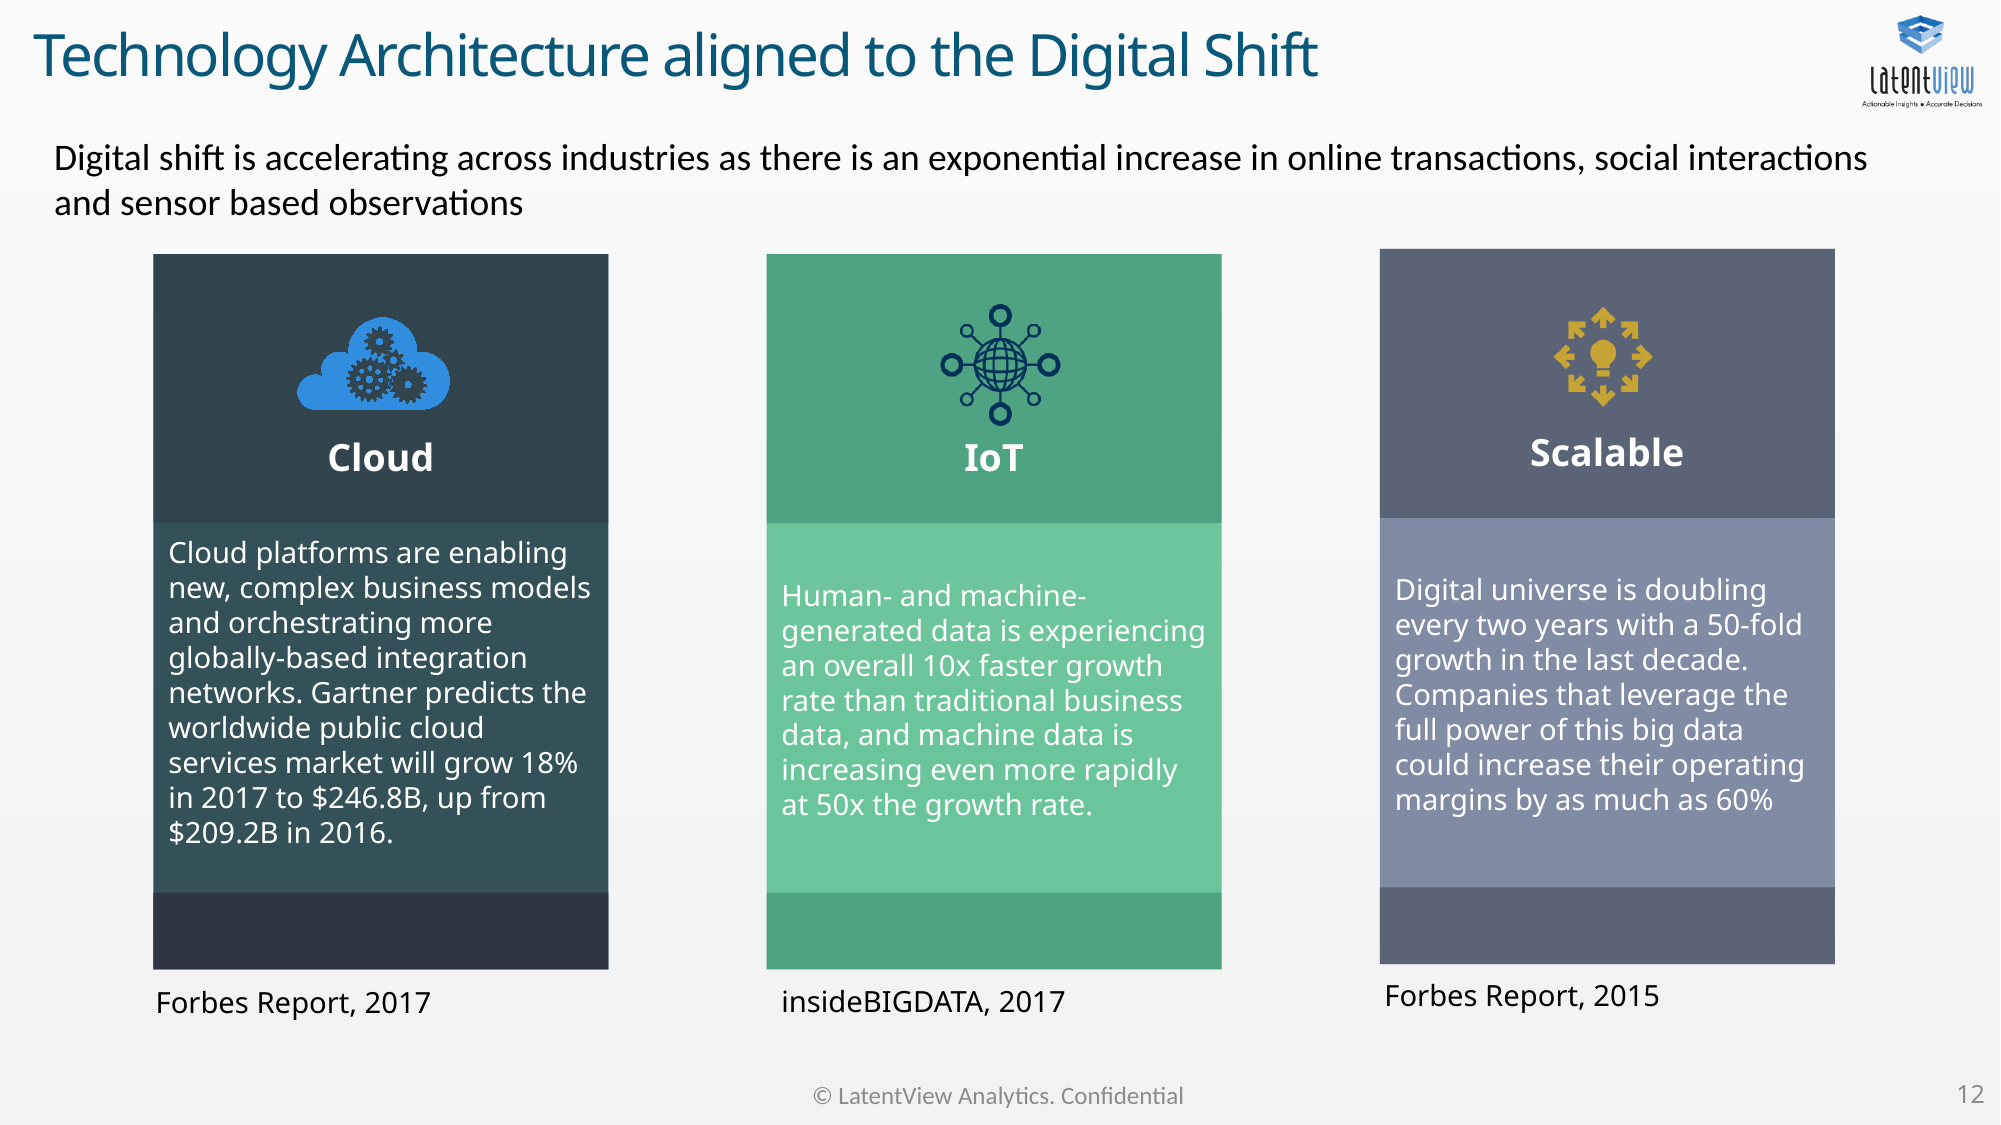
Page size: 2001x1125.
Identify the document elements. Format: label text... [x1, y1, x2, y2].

text_box Forbes Report, 2017 [140, 976, 683, 1027]
text_box insideBIGDATA, 2017 [766, 975, 1286, 1026]
picture [937, 302, 1062, 427]
picture [1549, 303, 1656, 410]
text_box Digital universe is doubling every two years with a 50-fold growth in the last decade. Companies that leverage the full power of this big data could increase their operating margins by as much as 60% [1379, 519, 1836, 886]
text_box Cloud [152, 253, 609, 524]
title Technology Architecture aligned to the Digital Shift [18, 0, 1856, 116]
text_box [1379, 886, 1836, 965]
text_box [766, 892, 1223, 970]
footer © LatentView Analytics. Confidential [660, 1065, 1336, 1125]
text_box IoT [766, 253, 1223, 524]
text_box Scalable [1379, 248, 1836, 519]
text_box Human- and machine-generated data is experiencing an overall 10x faster growth rate than traditional business data, and machine data is increasing even more rapidly at 50x the growth rate. [766, 524, 1223, 892]
text_box Forbes Report, 2015 [1369, 969, 1912, 1020]
picture [297, 316, 450, 410]
slide_number 12 [1550, 1065, 2000, 1125]
text_box [152, 892, 609, 970]
text_box Cloud platforms are enabling new, complex business models and orchestrating more globally-based integration networks. Gartner predicts the worldwide public cloud services market will grow 18% in 2017 to $246.8B, up from $209.2B in 2016. [152, 524, 609, 892]
picture [1862, 15, 1982, 108]
text_box Digital shift is accelerating across industries as there is an exponential increase in online transactions, social interactions and sensor based observations [39, 125, 1919, 231]
